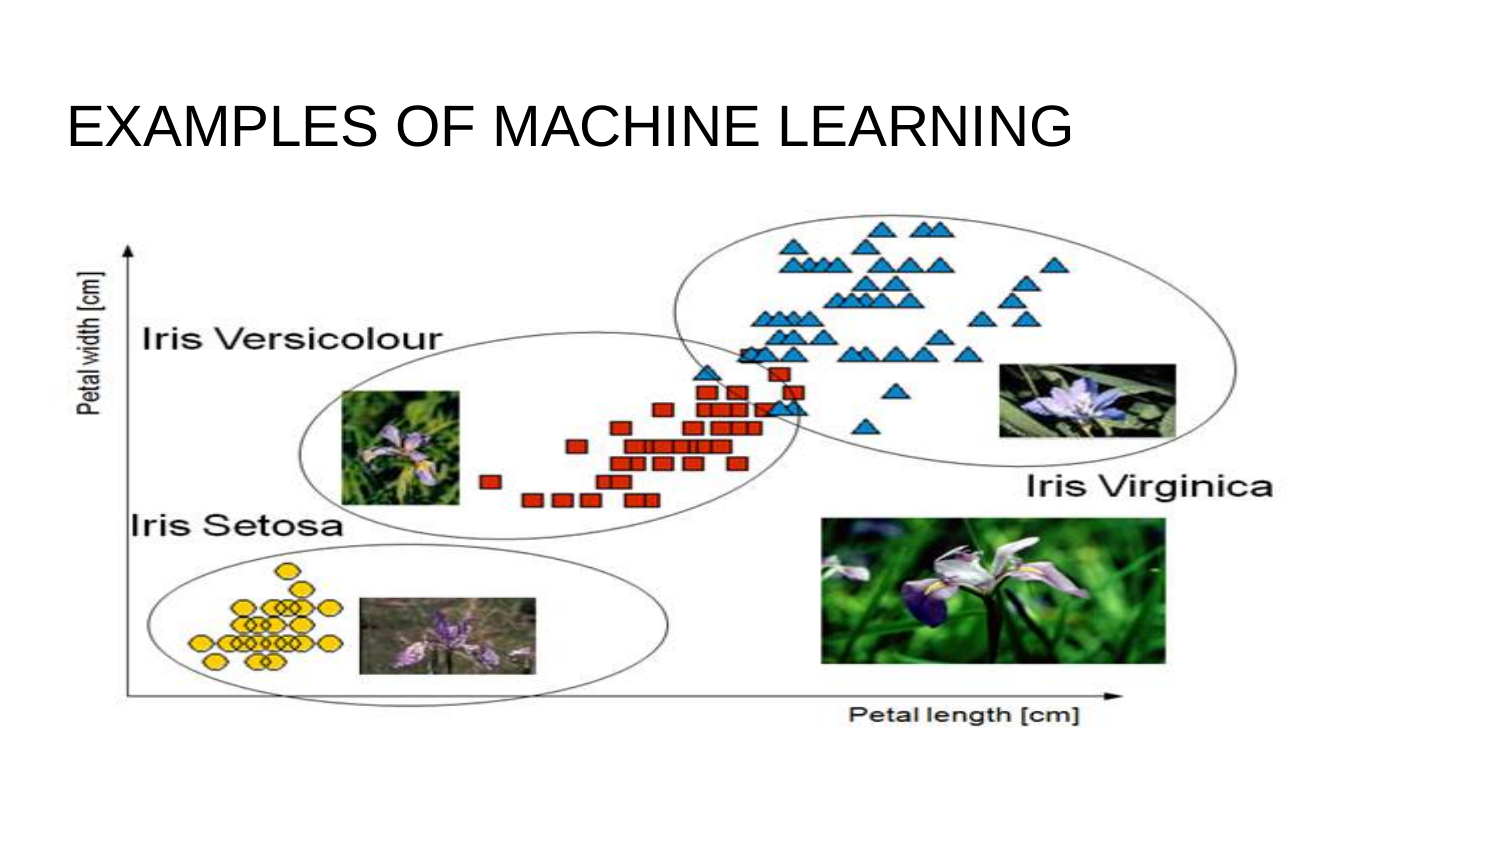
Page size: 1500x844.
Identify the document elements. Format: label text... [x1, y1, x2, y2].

picture [50, 188, 1304, 745]
title EXAMPLES OF MACHINE LEARNING [51, 72, 1449, 167]
